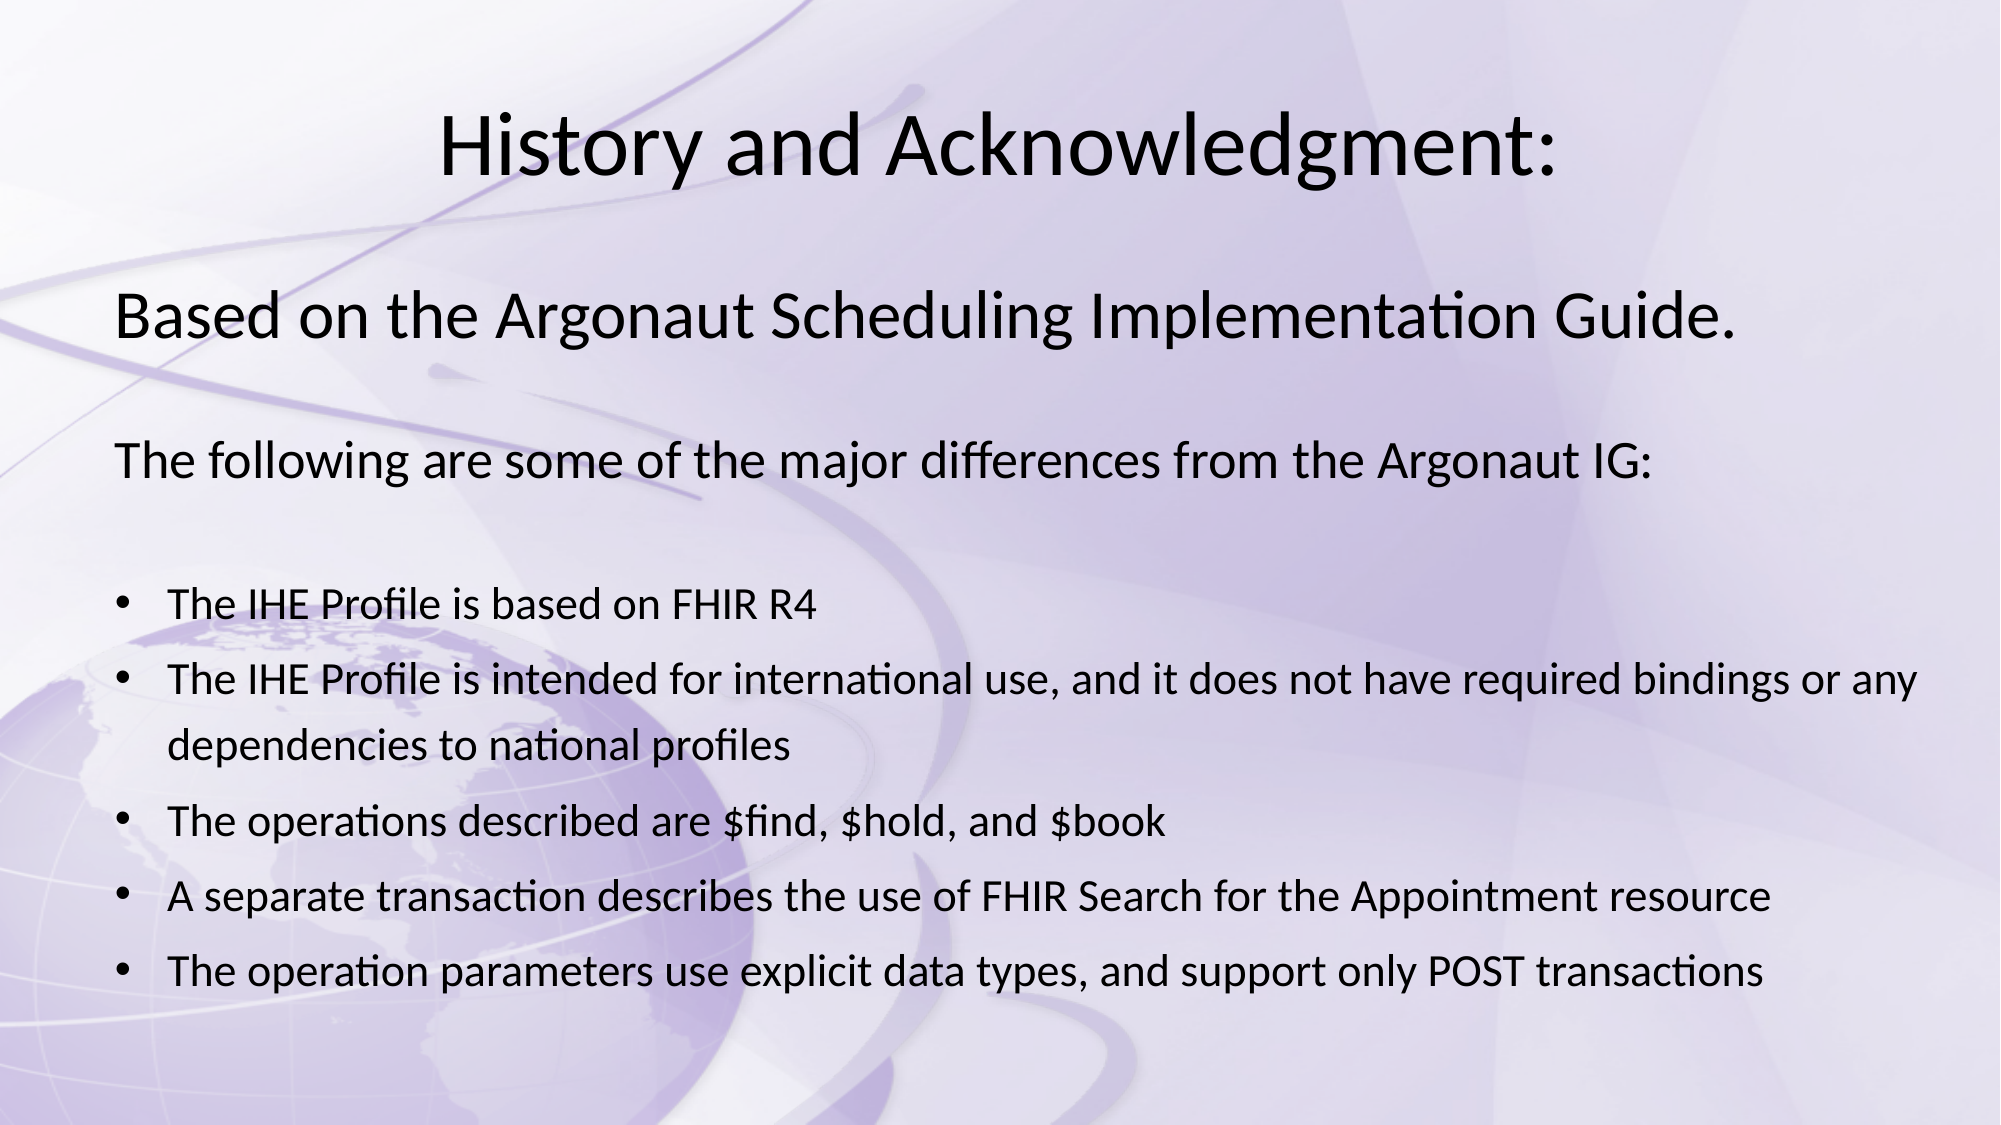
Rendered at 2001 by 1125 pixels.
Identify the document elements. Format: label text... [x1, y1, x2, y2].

picture [0, 0, 2000, 1125]
title History and Acknowledgment: [99, 45, 1900, 233]
list Based on the Argonaut Scheduling Implementation Guide. The following are some of the major differences from the Argonaut IG: The IHE Profile is based on FHIR R4 The IHE Profile is intended for international use, and it does not have required bindings or any dependencies to national profiles The operations described are $find, $hold, and $book A separate transaction describes the use of FHIR Search for the Appointment resource The operation parameters use explicit data types, and support only POST transactions [99, 262, 1958, 1005]
